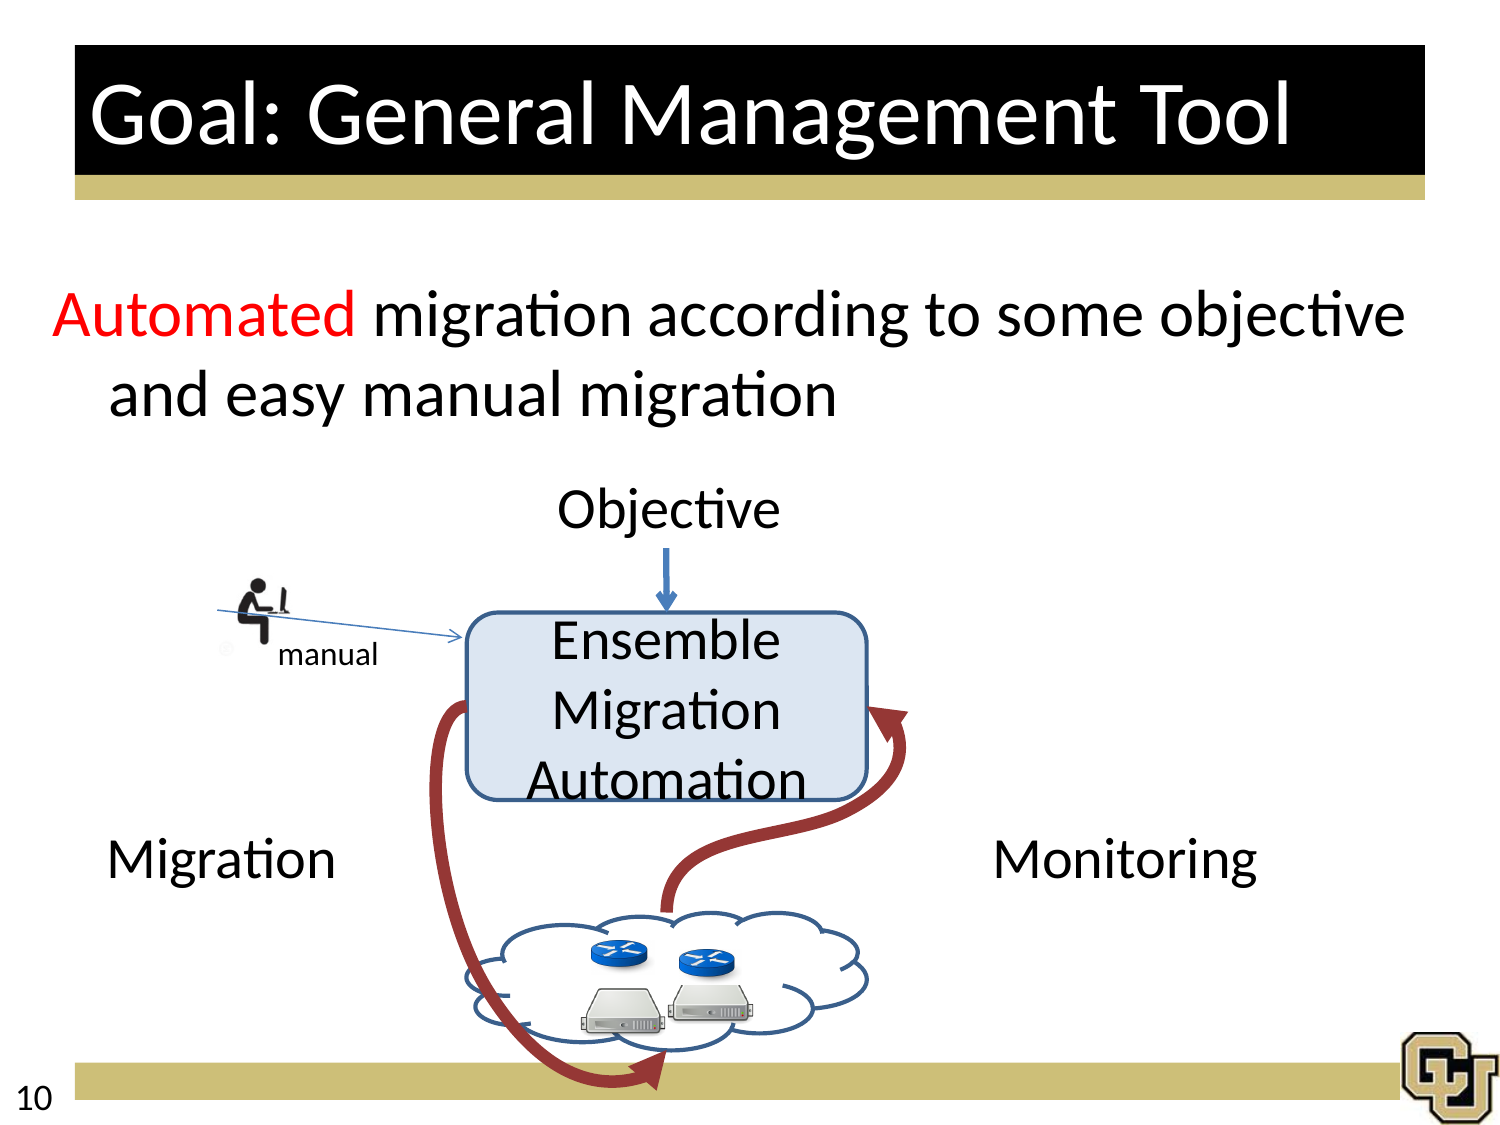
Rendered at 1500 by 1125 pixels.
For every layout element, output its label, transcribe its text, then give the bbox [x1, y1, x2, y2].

picture [578, 940, 755, 1063]
text_box Ensemble Migration Automation [464, 610, 869, 803]
title Goal: General Management Tool [75, 45, 1425, 175]
text_box Migration [91, 812, 360, 898]
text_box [464, 971, 471, 985]
text_box [480, 910, 868, 1045]
picture [1400, 1032, 1500, 1125]
slide_number 10 [0, 1065, 350, 1125]
list Automated migration according to some objective and easy manual migration [37, 262, 1500, 1005]
text_box manual [262, 646, 394, 680]
text_box Monitoring [977, 812, 1273, 898]
text_box Objective [543, 462, 797, 548]
text_box [469, 980, 505, 1027]
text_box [312, 609, 463, 638]
picture [216, 562, 313, 658]
